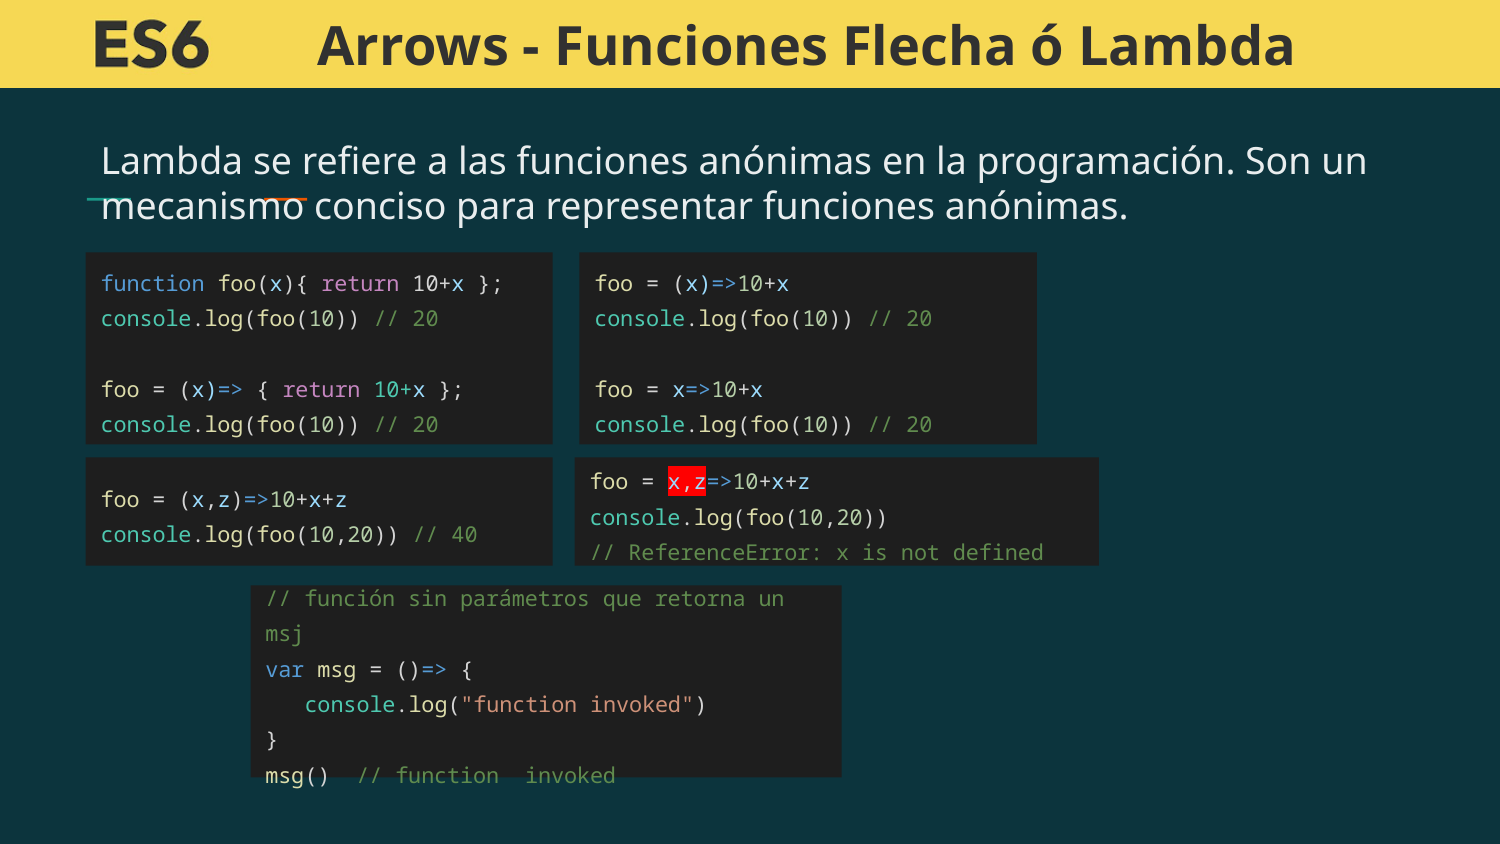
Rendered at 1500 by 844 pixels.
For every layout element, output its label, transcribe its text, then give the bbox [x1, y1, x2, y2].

text_box foo = (x)=>10+x console.log(foo(10)) // 20 foo = x=>10+x console.log(foo(10)) // 20 [579, 252, 1037, 445]
text_box Lambda se refiere a las funciones anónimas en la programación. Son un mecanismo conciso para representar funciones anónimas. [85, 208, 1415, 237]
text_box function foo(x){ return 10+x }; console.log(foo(10)) // 20 foo = (x)=> { return 10+x }; console.log(foo(10)) // 20 [85, 252, 553, 445]
text_box // función sin parámetros que retorna un msj var msg = ()=> { console.log("function invoked") } msg() // function invoked [250, 585, 842, 778]
text_box foo = x,z=>10+x+z console.log(foo(10,20)) // ReferenceError: x is not defined [574, 457, 1099, 566]
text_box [0, 0, 1500, 199]
text_box foo = (x,z)=>10+x+z console.log(foo(10,20)) // 40 [85, 457, 553, 566]
